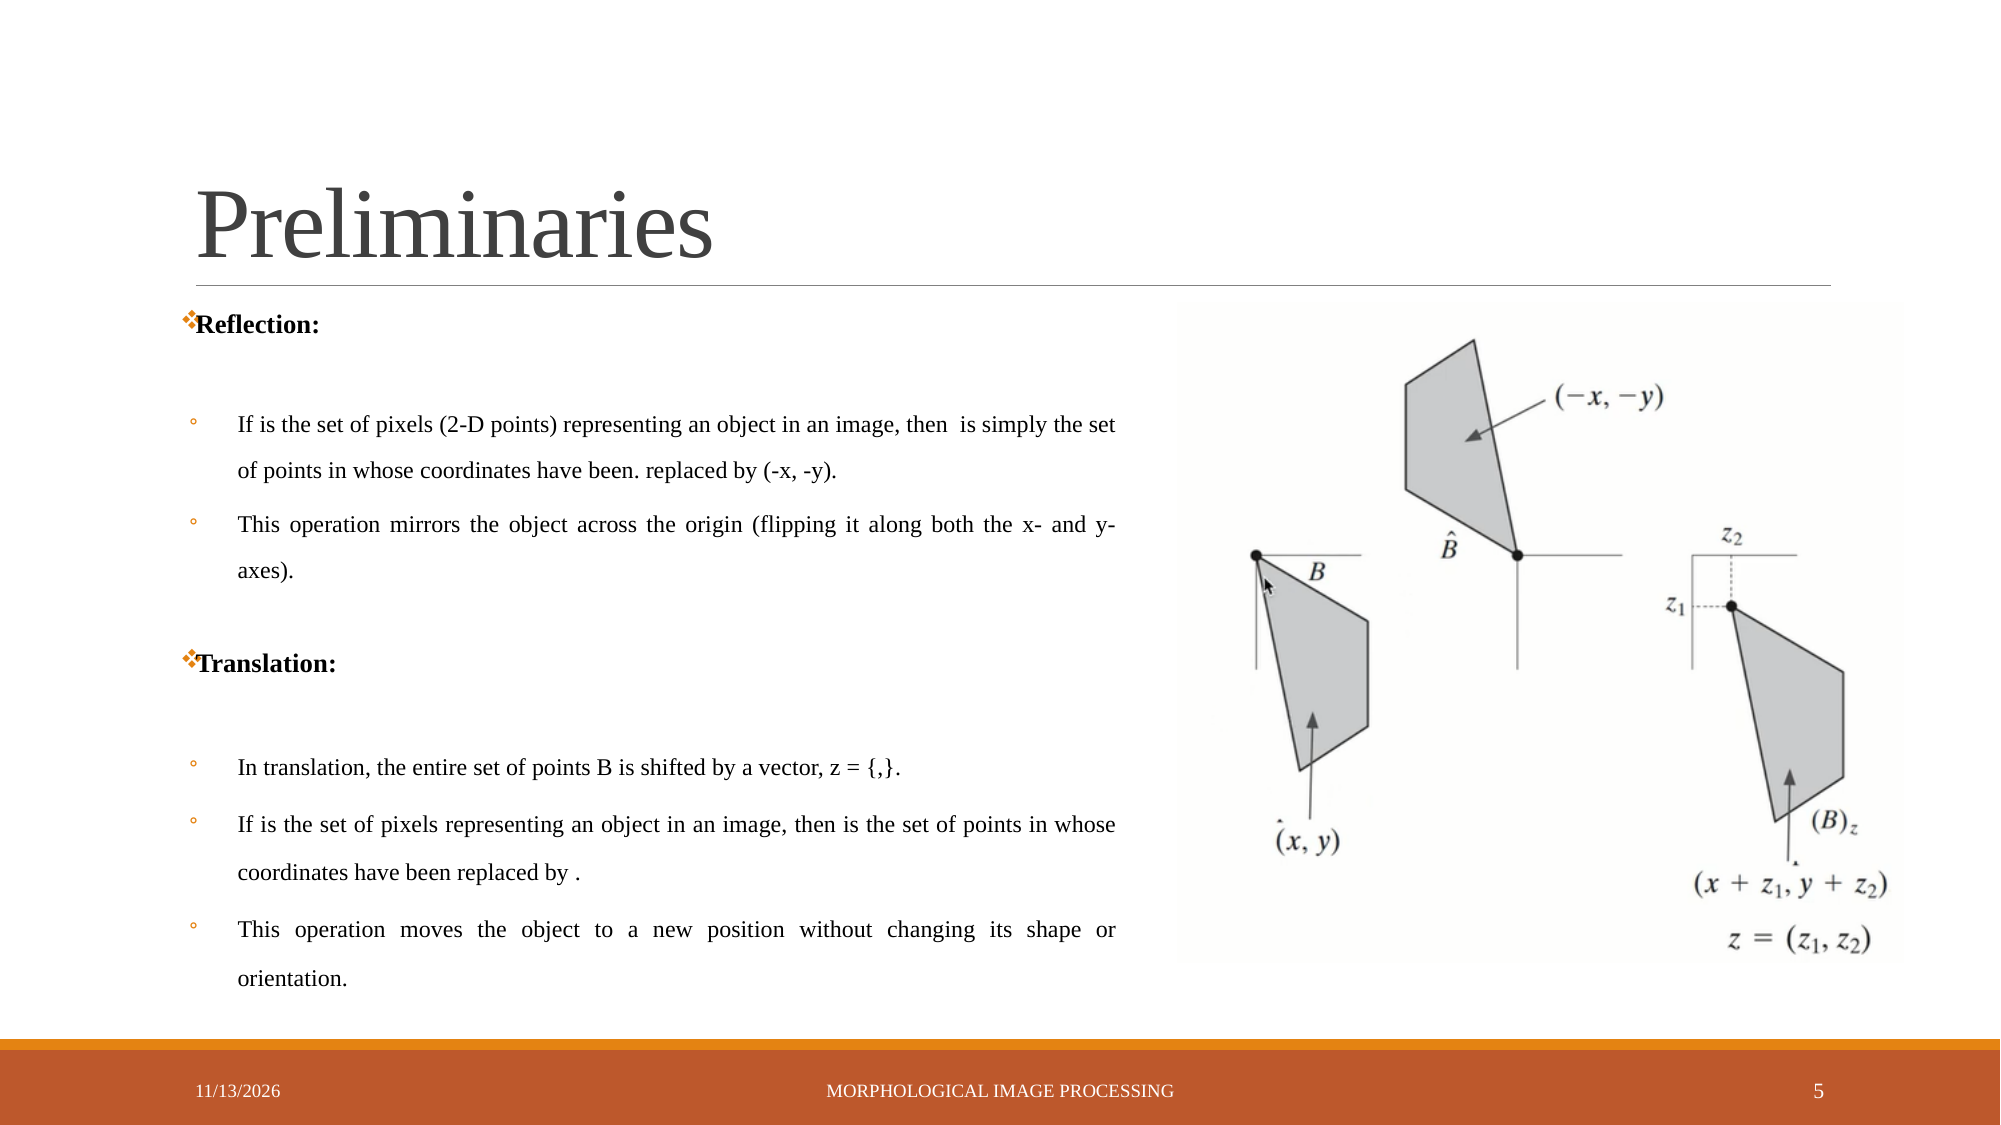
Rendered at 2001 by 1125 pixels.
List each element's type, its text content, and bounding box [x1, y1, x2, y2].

slide_number 5 [1624, 1059, 1840, 1120]
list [1176, 302, 1905, 964]
footer Morphological Image Processing [604, 1059, 1396, 1120]
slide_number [180, 1059, 586, 1120]
title Preliminaries [180, 47, 1830, 285]
